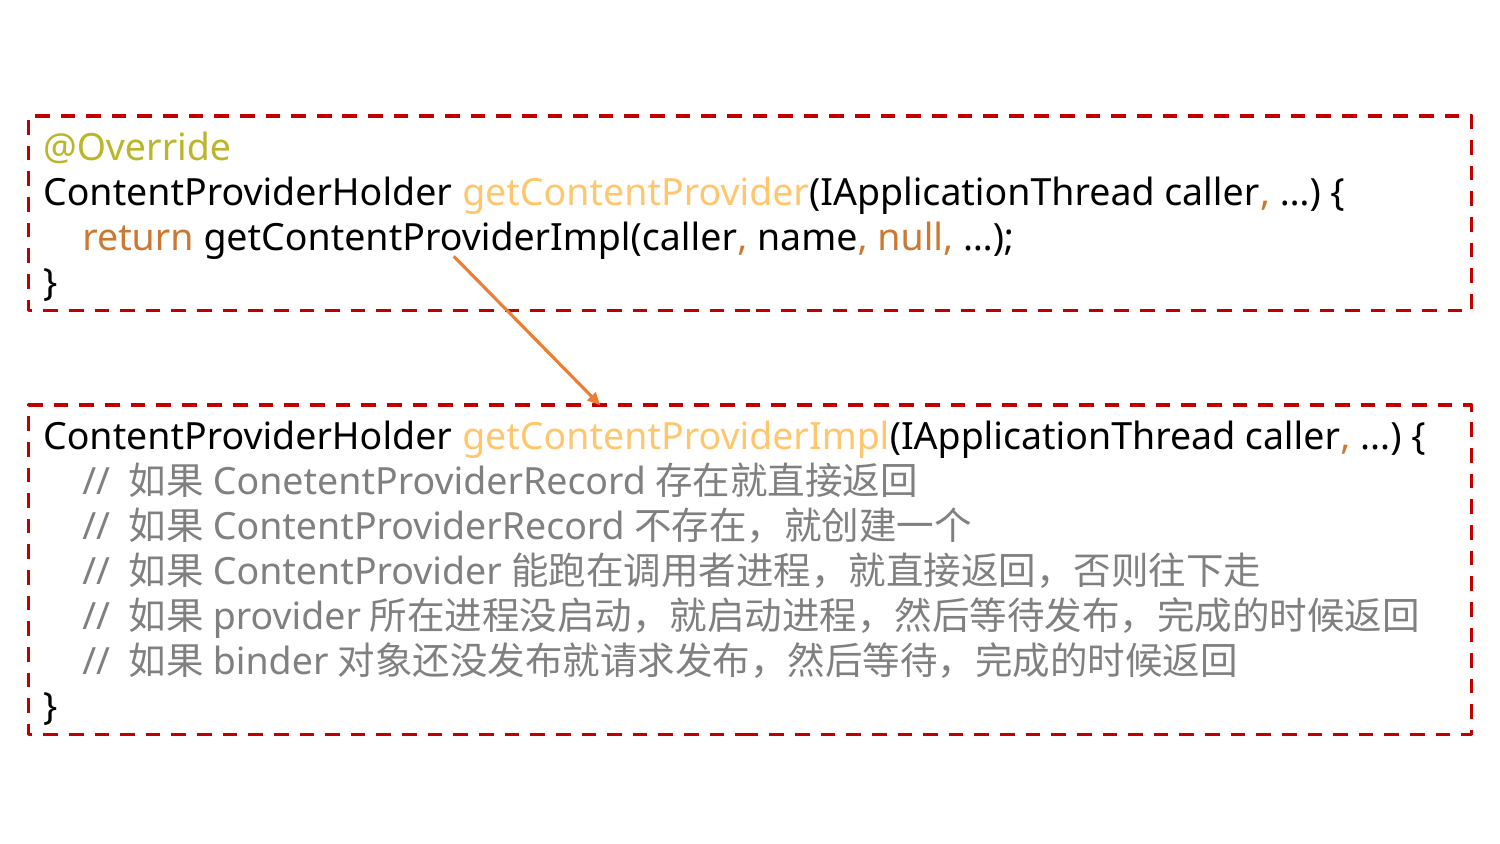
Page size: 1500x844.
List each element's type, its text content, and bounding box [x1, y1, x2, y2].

text_box ContentProviderHolder getContentProviderImpl(IApplicationThread caller, ...) { // 如果ConetentProviderRecord存在就直接返回 // 如果ContentProviderRecord不存在，就创建一个 // 如果ContentProvider能跑在调用者进程，就直接返回，否则往下走 // 如果provider所在进程没启动，就启动进程，然后等待发布，完成的时候返回 // 如果binder对象还没发布就请求发布，然后等待，完成的时候返回 } [28, 404, 1472, 735]
text_box @Override ContentProviderHolder getContentProvider(IApplicationThread caller, …) { return getContentProviderImpl(caller, name, null, …); } [28, 115, 1472, 311]
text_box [453, 256, 600, 405]
